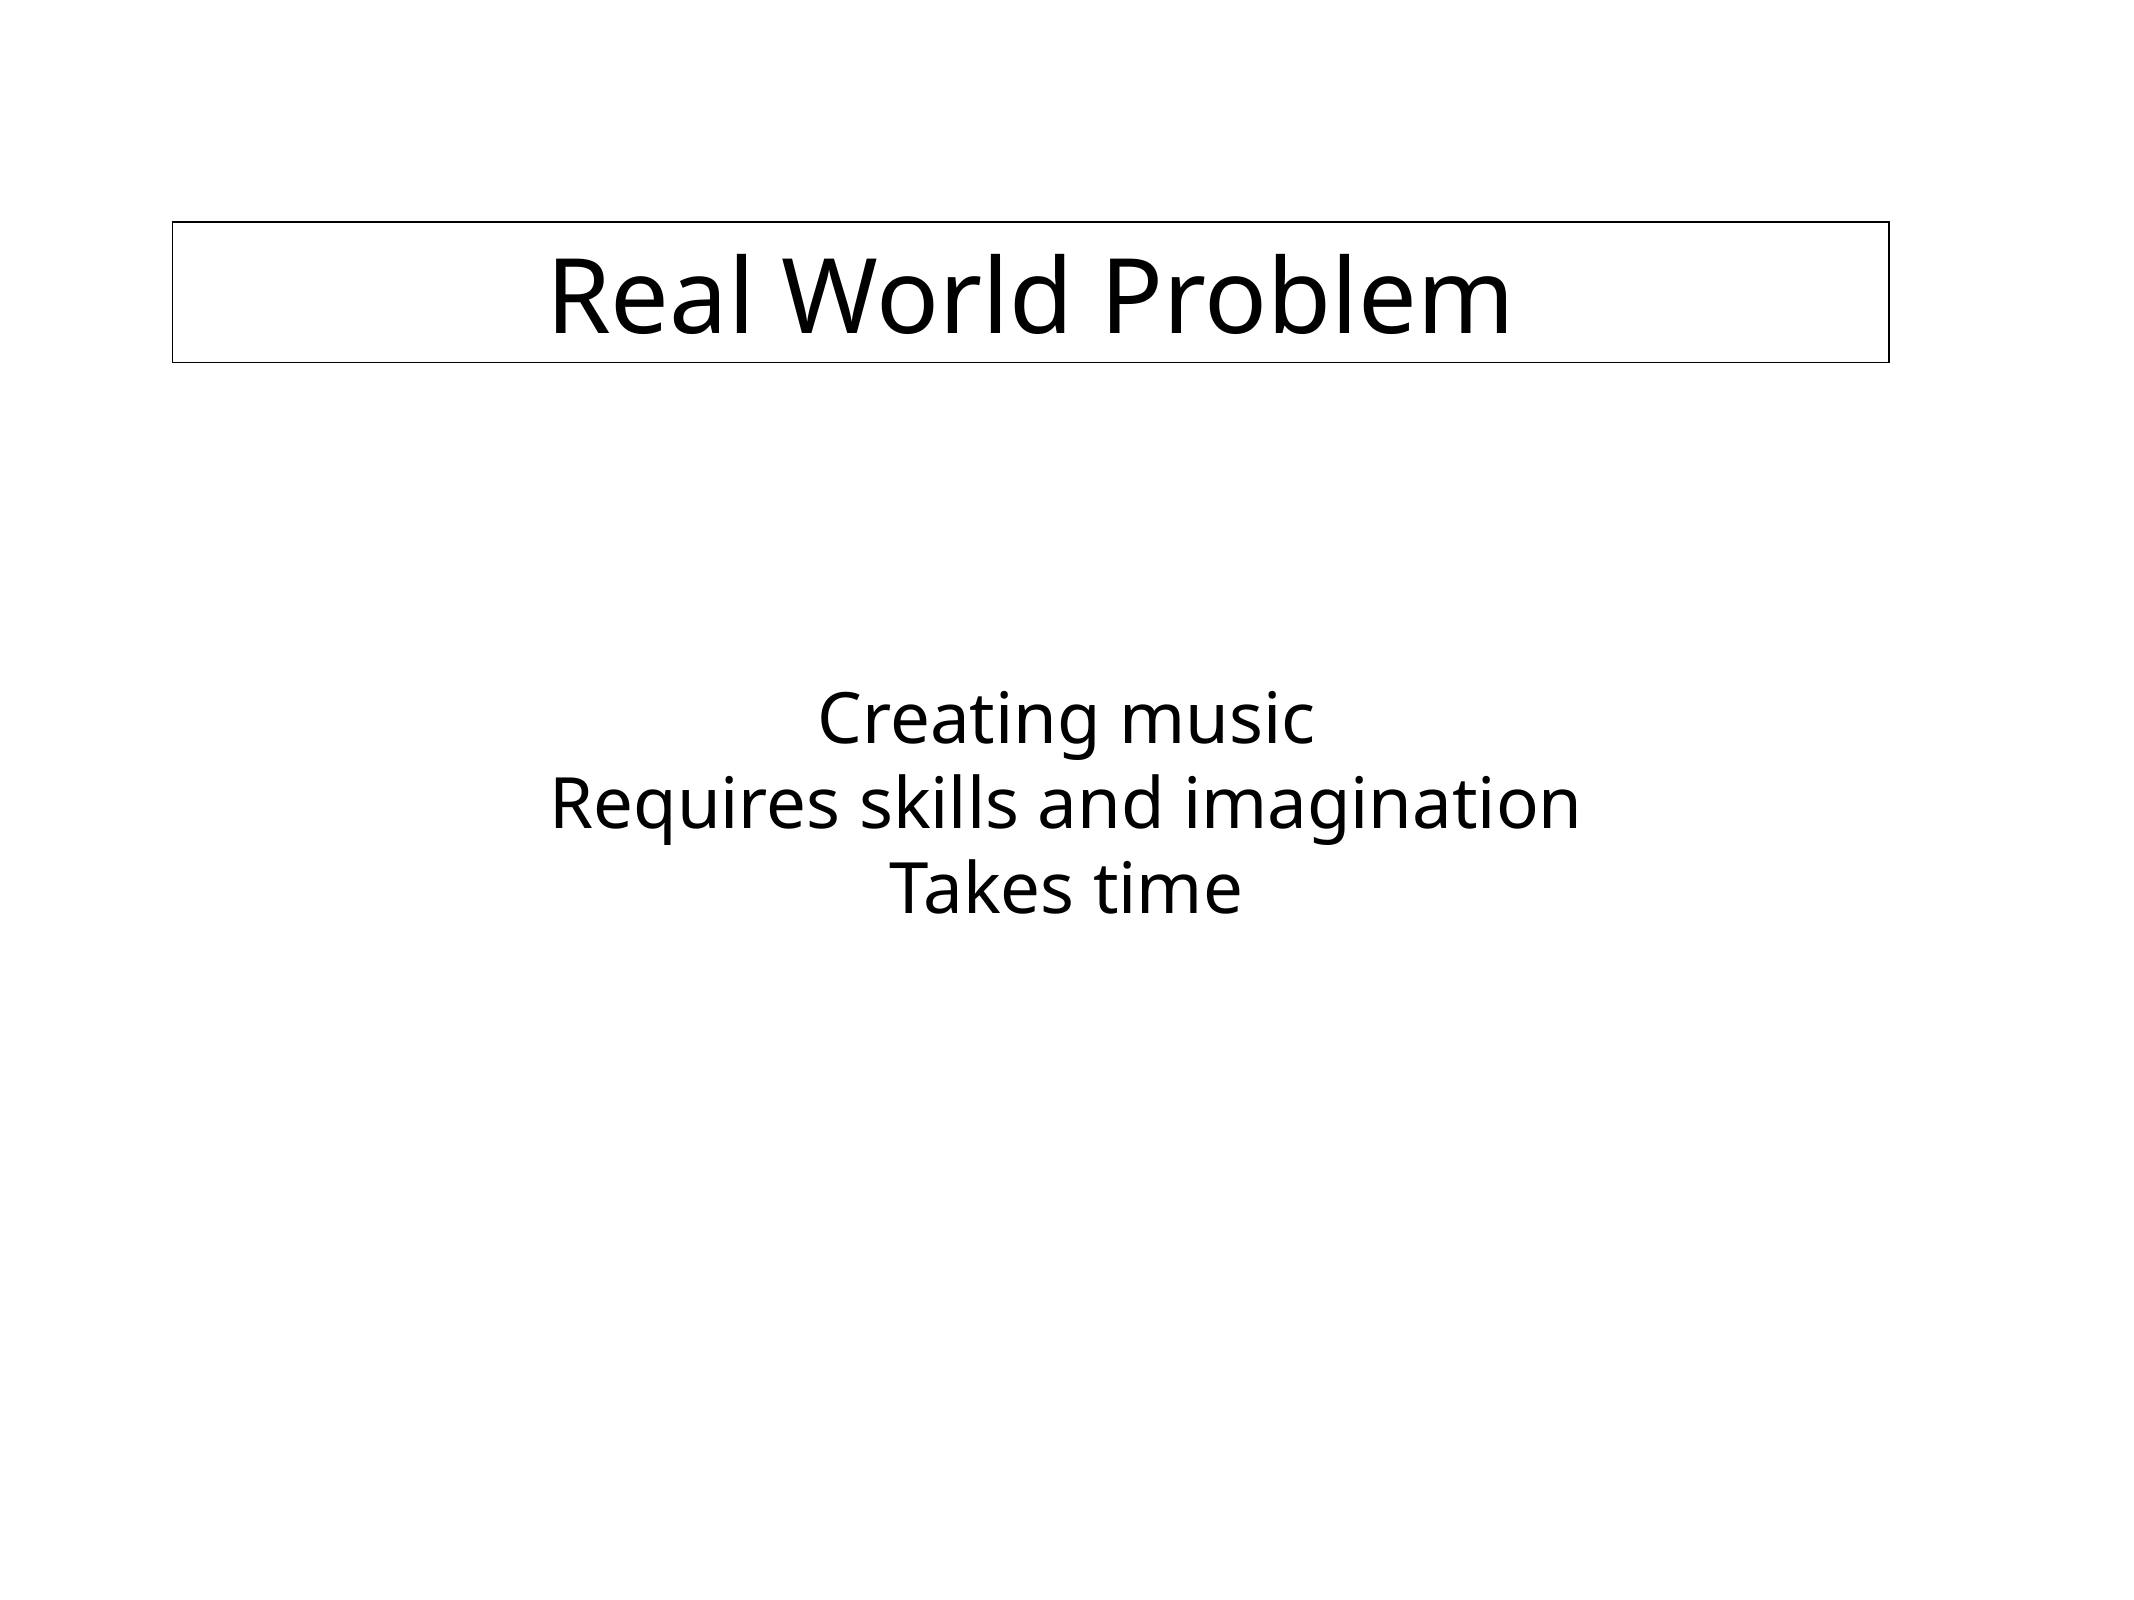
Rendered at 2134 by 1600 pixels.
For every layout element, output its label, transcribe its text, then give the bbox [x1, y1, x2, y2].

list Real World Problem [171, 221, 1890, 363]
text_box Creating music Requires skills and imagination Takes time [208, 664, 1925, 936]
